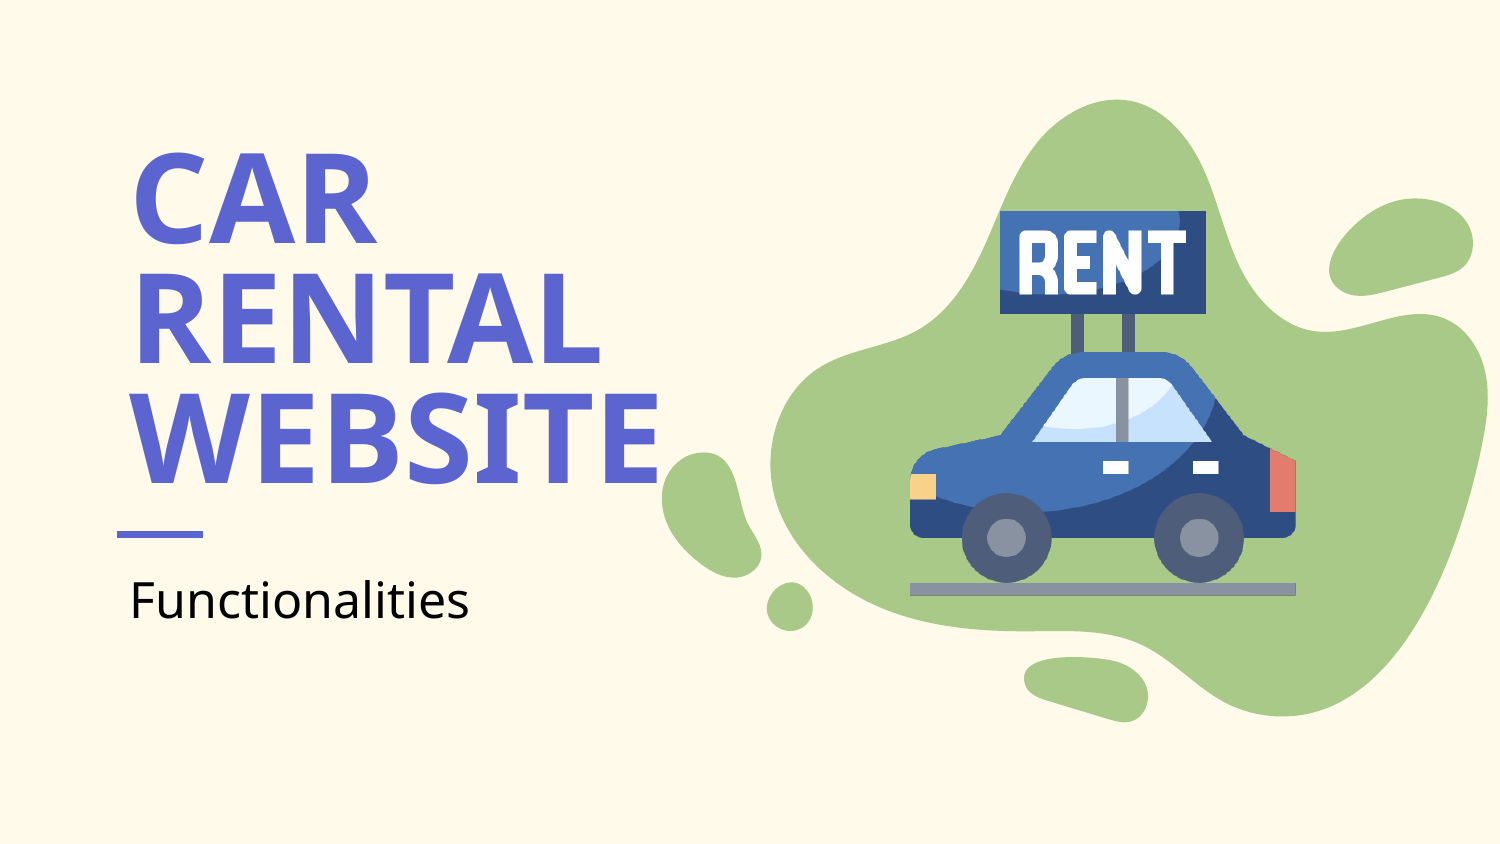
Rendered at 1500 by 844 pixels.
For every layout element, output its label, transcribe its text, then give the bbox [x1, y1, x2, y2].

picture [897, 198, 1308, 608]
title CAR RENTAL WEBSITE [114, 125, 654, 523]
subtitle Functionalities [114, 553, 654, 684]
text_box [659, 99, 1491, 723]
